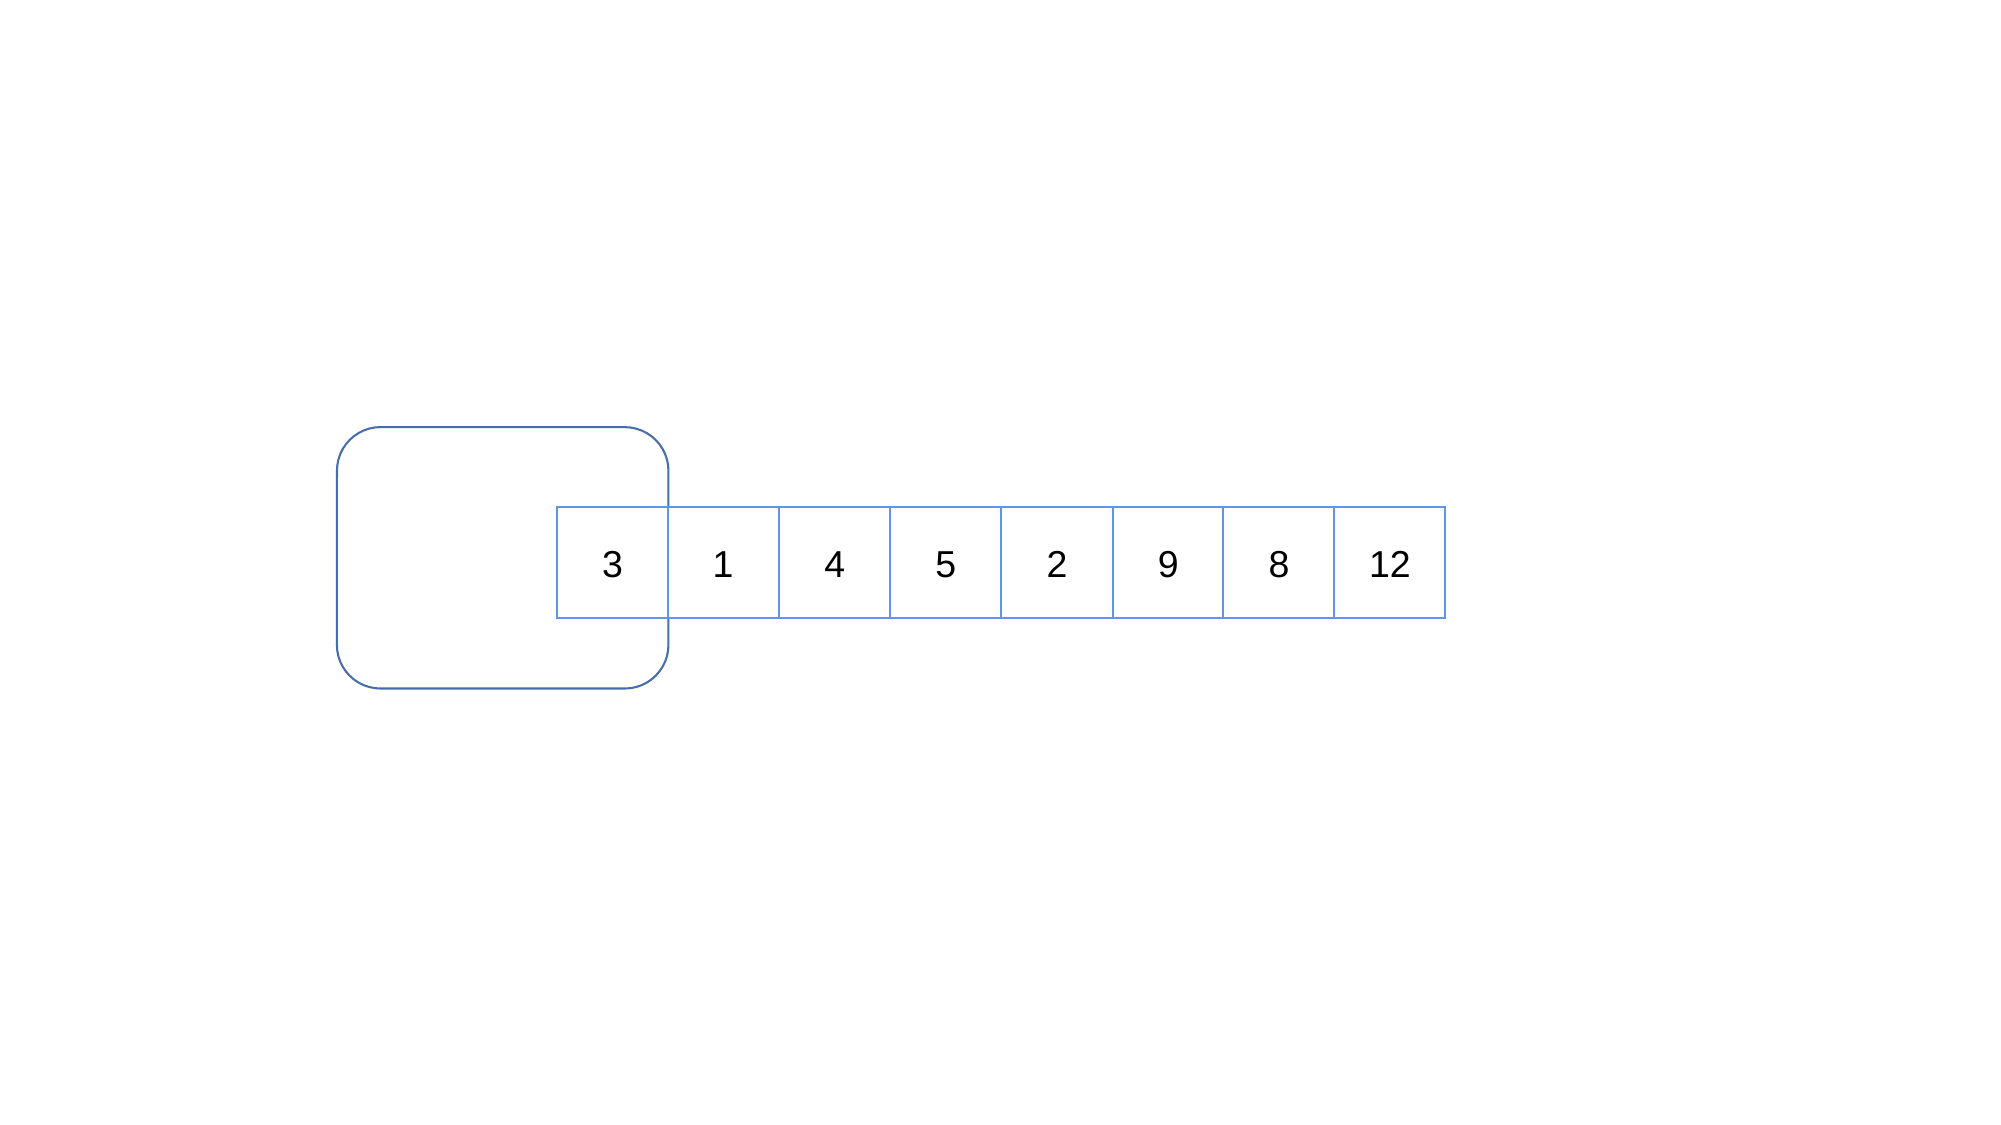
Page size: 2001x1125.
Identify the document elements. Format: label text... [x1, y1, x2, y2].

text_box [335, 426, 670, 690]
text_box 1 [669, 506, 780, 619]
text_box 5 [889, 506, 1000, 619]
text_box 3 [556, 506, 669, 619]
text_box 12 [1333, 506, 1446, 619]
text_box 8 [1222, 506, 1333, 619]
text_box 4 [780, 506, 889, 619]
text_box 2 [1000, 506, 1112, 619]
text_box 9 [1112, 506, 1222, 619]
